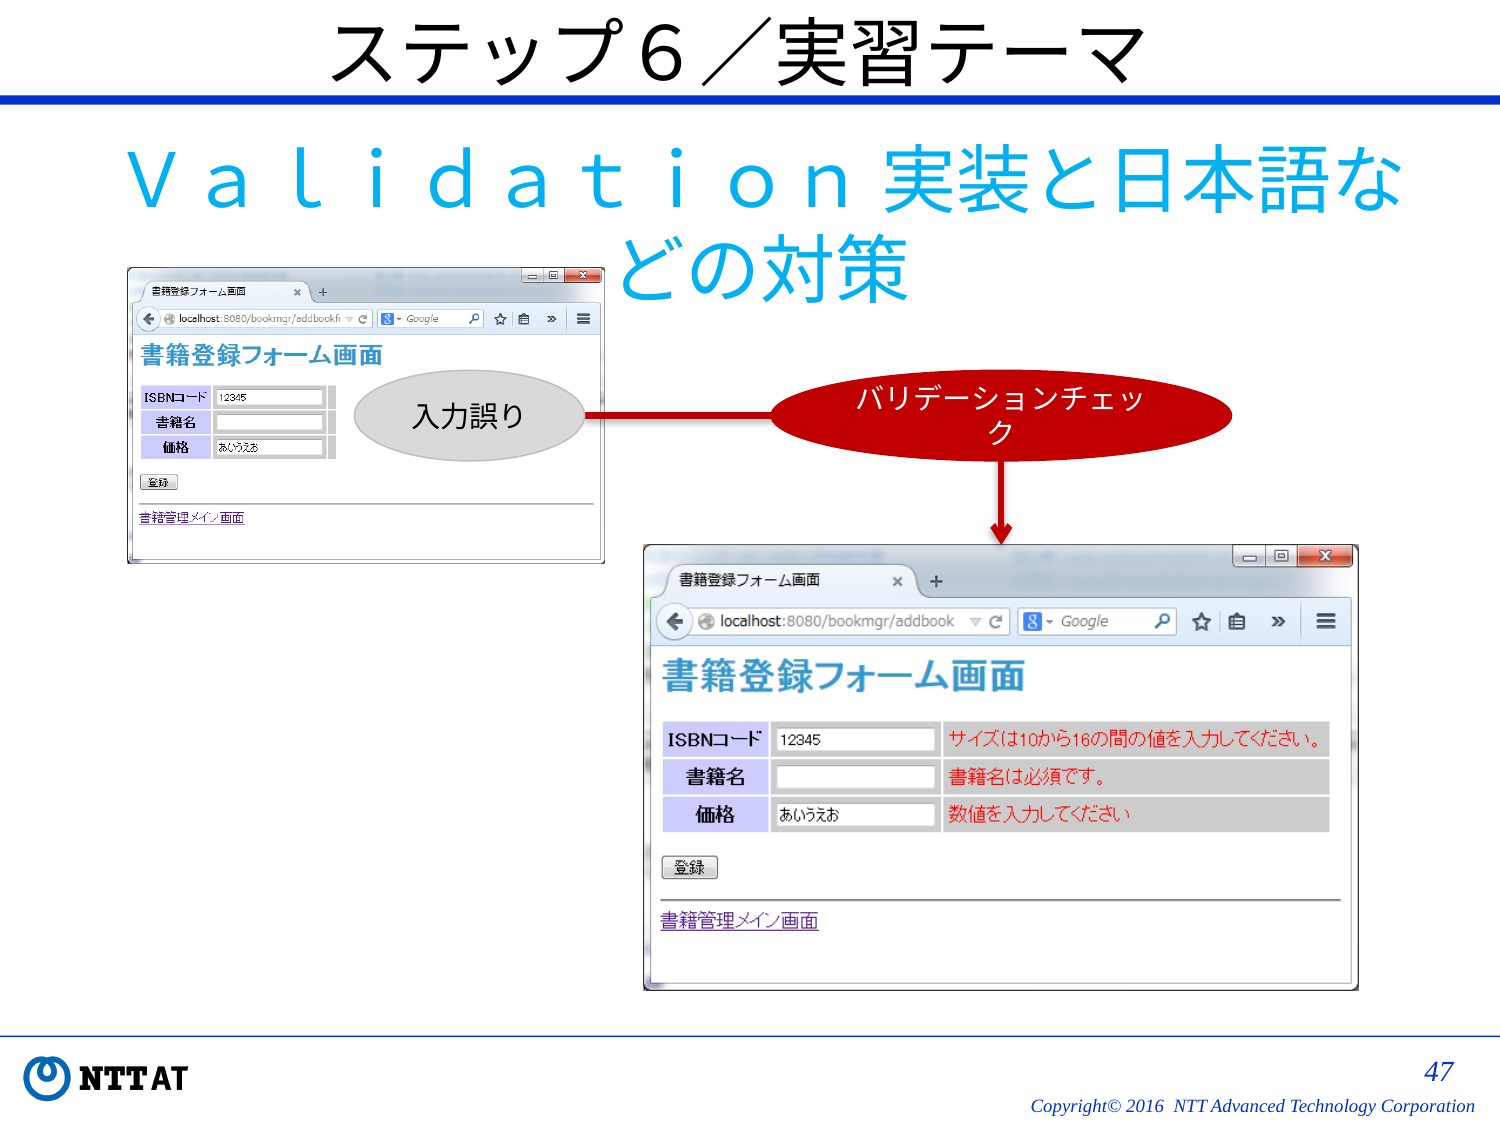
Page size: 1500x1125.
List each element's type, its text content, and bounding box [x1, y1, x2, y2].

text_box バリデーションチェック [771, 370, 1232, 461]
title ステップ６／実習テーマ [112, 0, 1363, 100]
picture [0, 1038, 213, 1125]
picture [643, 544, 1360, 991]
slide_number 46 [1391, 1056, 1455, 1083]
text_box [584, 415, 1002, 546]
list Ｖａｌｉｄａｔｉｏｎ 実装と日本語などの対策 [64, 125, 1447, 350]
picture [127, 266, 605, 565]
